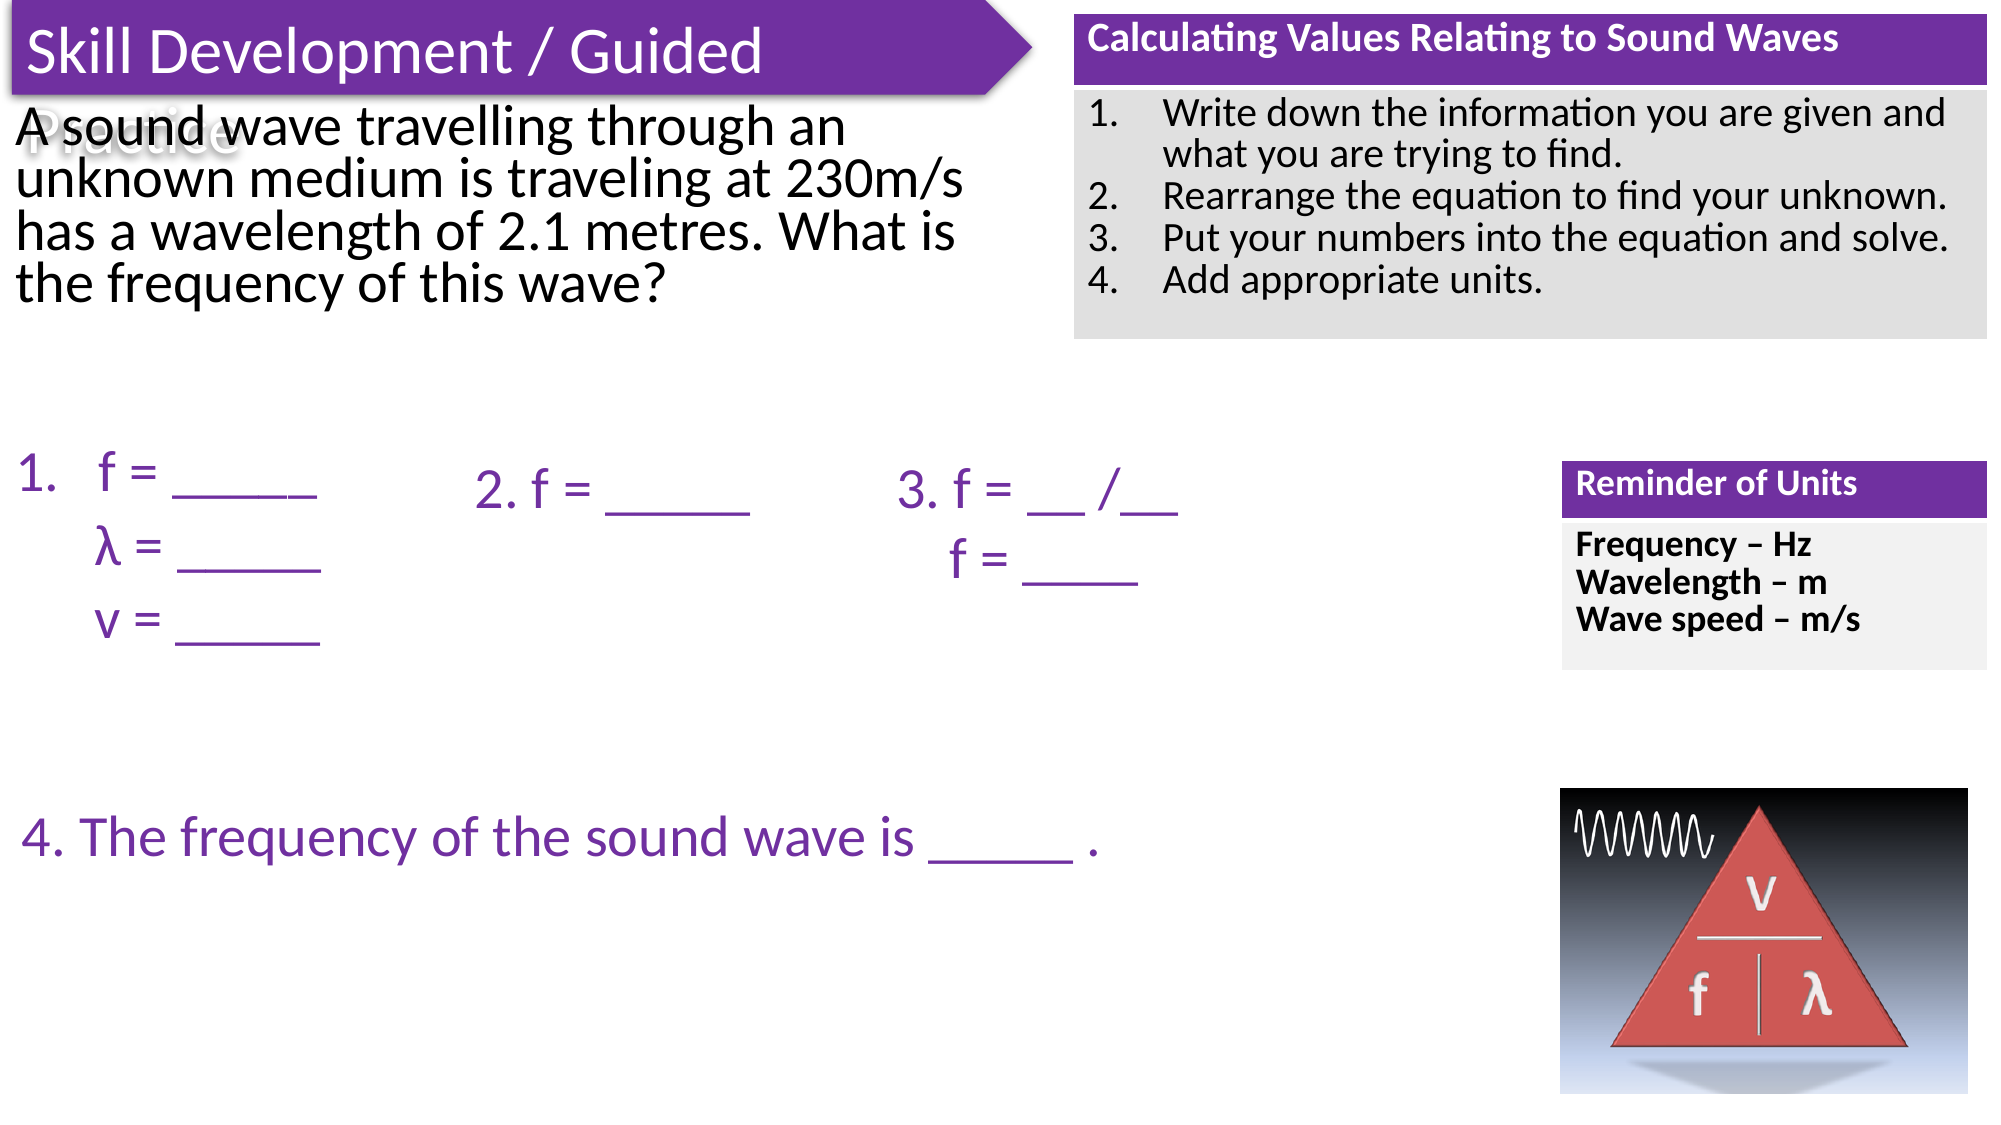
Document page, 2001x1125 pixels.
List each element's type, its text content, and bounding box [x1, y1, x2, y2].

text_box Skill Development / Guided Practice [11, 0, 1033, 95]
text_box 2. f = _____ [459, 442, 766, 528]
text_box 1. f = _____ λ = _____ v = _____ [0, 442, 436, 701]
picture [1560, 788, 1968, 1094]
table_cell Frequency – Hz Wavelength – m Wave speed – m/s [1562, 523, 1987, 670]
text_box 4. The frequency of the sound wave is _____ . [6, 790, 1117, 876]
table_cell Write down the information you are given and what you are trying to find. Rearrange the equation to find your unknown. Put your numbers into the equation and solve. Add appropriate units. [1074, 90, 1987, 339]
table_header Reminder of Units [1562, 461, 1987, 518]
list A sound wave travelling through an unknown medium is traveling at 230m/s has a wavelength of 2.1 metres. What is the frequency of this wave? [0, 95, 1031, 402]
text_box 3. f = __ /__ f = ____ [881, 442, 1227, 598]
table_header Calculating Values Relating to Sound Waves [1074, 14, 1987, 85]
